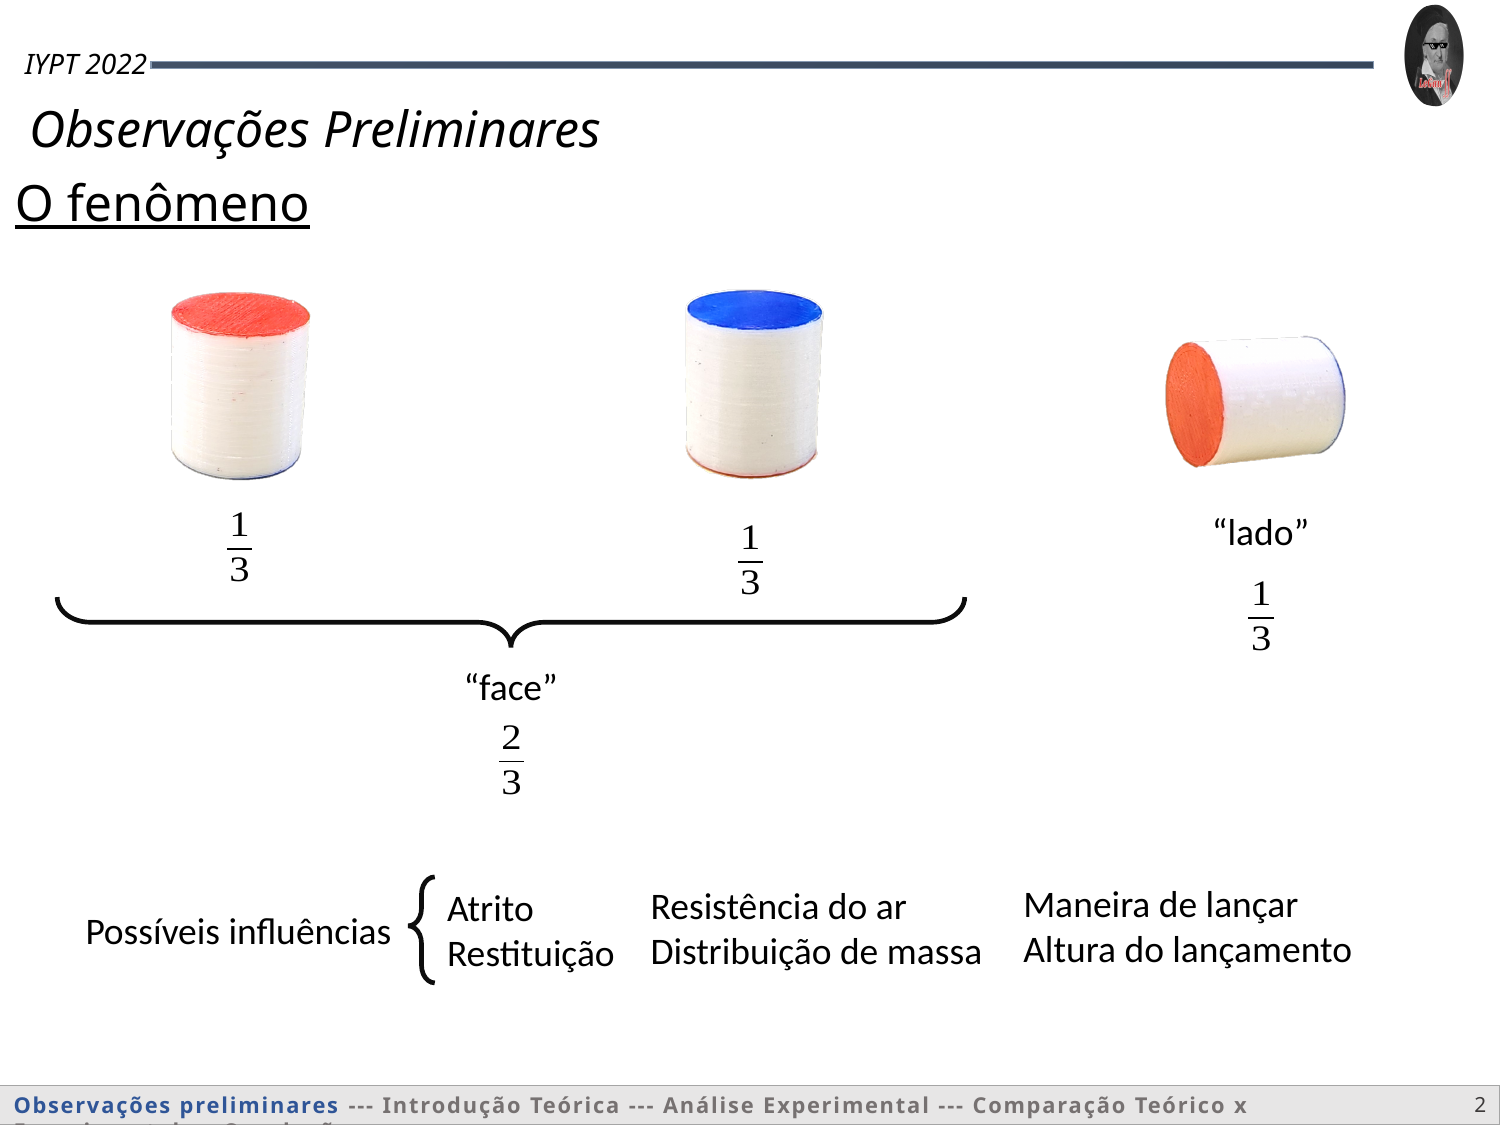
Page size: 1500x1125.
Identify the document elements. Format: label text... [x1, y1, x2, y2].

text_box Atrito Restituição [435, 876, 808, 982]
text_box Possíveis influências [70, 899, 420, 960]
picture [635, 266, 865, 508]
picture [1106, 315, 1386, 508]
text_box Maneira de lançar Altura do lançamento [1008, 872, 1409, 978]
text_box “lado” [1197, 508, 1325, 561]
text_box Resistência do ar Distribuição de massa [635, 874, 1027, 980]
text_box “face” [448, 655, 574, 715]
slide_number 2 [1422, 1075, 1500, 1125]
picture [151, 265, 342, 518]
picture [1389, 4, 1490, 107]
text_box O fenômeno [0, 163, 1085, 239]
text_box [408, 876, 435, 984]
text_box [56, 597, 966, 648]
